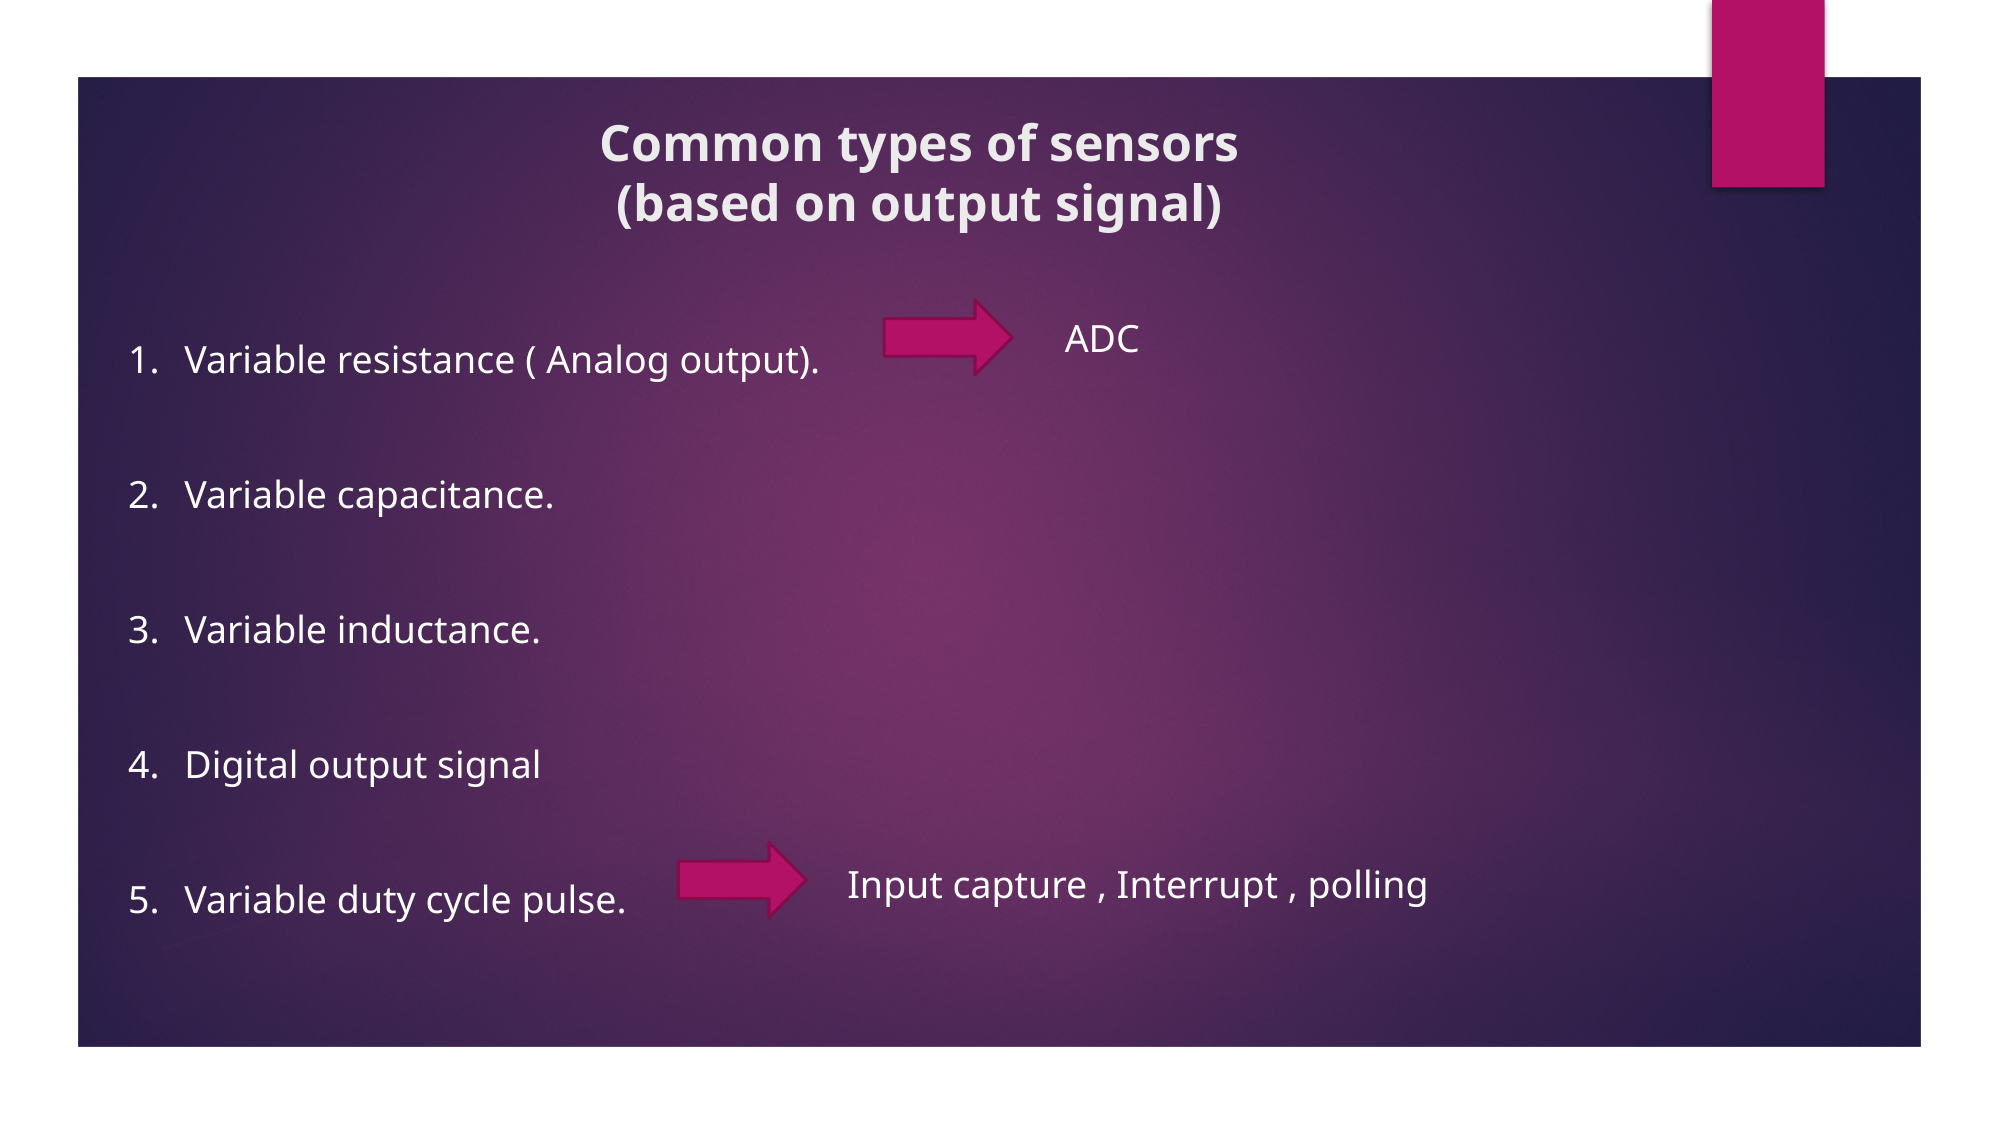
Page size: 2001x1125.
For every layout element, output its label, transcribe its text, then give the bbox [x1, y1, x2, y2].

text_box [882, 298, 1014, 377]
text_box [676, 840, 808, 919]
text_box ADC [1049, 307, 1176, 367]
title Common types of sensors (based on output signal) [568, 158, 1284, 239]
text_box Variable resistance ( Analog output). Variable capacitance. Variable inductance. Digital output signal Variable duty cycle pulse. [113, 239, 1656, 1125]
text_box Input capture , Interrupt , polling [832, 853, 1556, 914]
